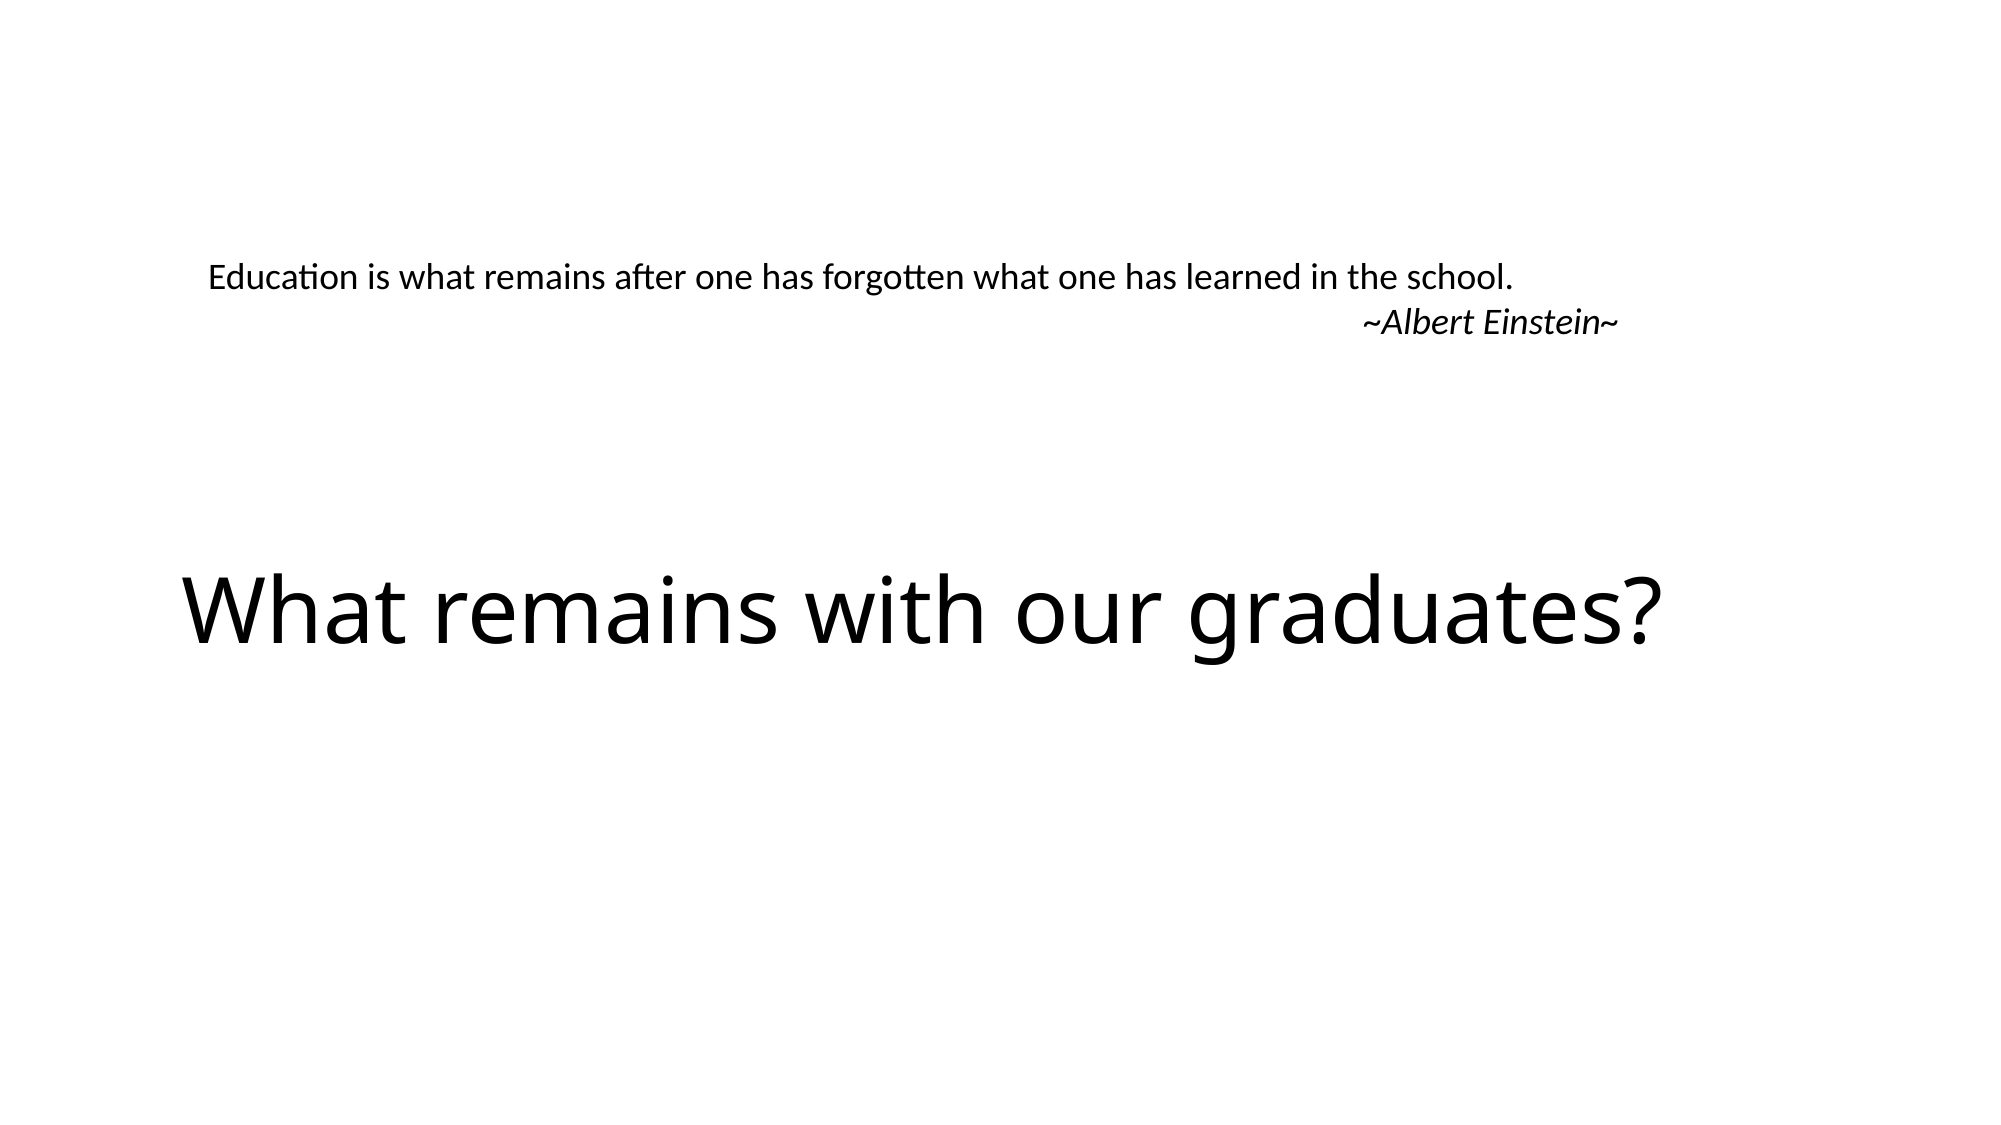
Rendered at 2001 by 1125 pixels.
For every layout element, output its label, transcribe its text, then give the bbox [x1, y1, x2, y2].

text_box Education is what remains after one has forgotten what one has learned in the school. ~Albert Einstein~ [193, 244, 1635, 350]
title What remains with our graduates? [166, 505, 1892, 723]
